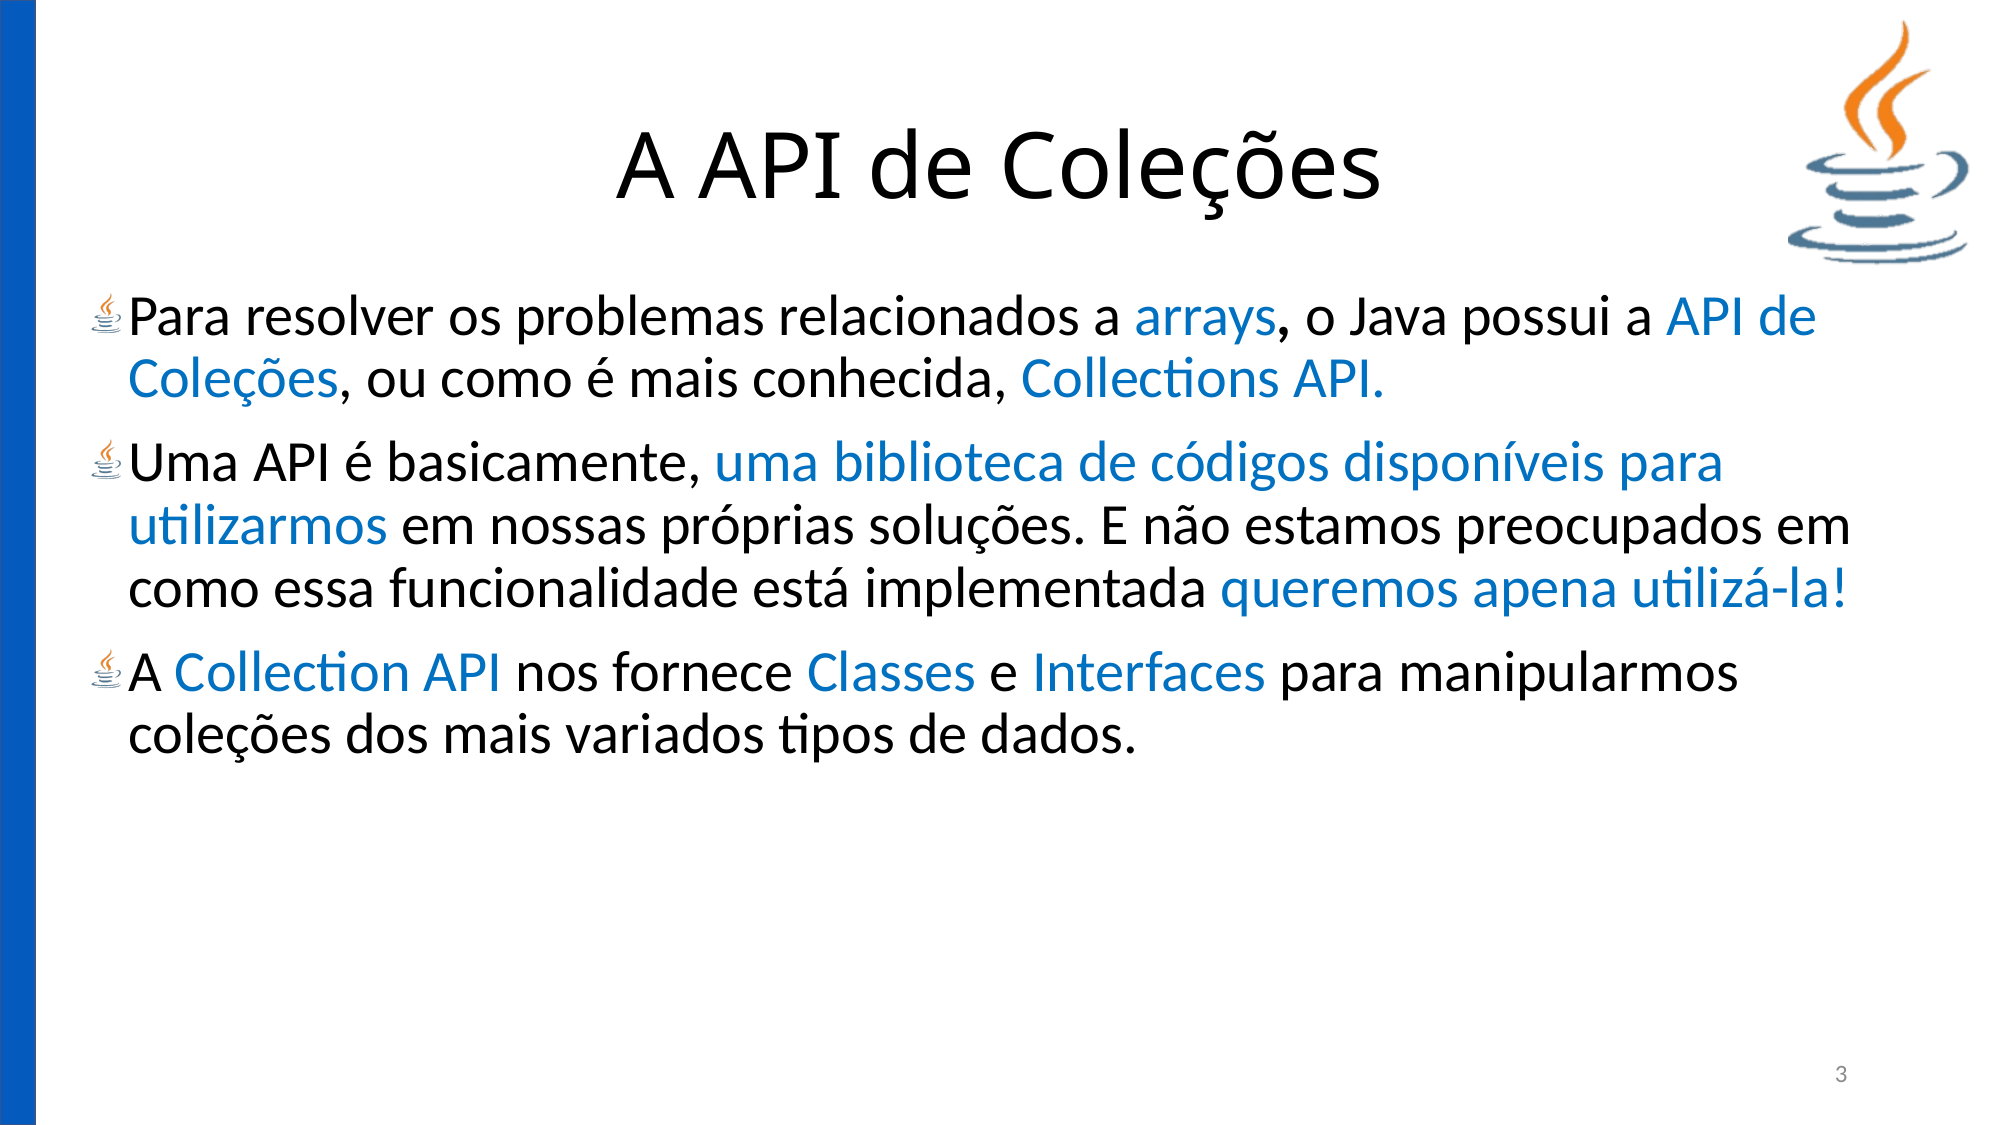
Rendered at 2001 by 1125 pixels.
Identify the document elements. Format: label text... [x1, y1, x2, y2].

picture [90, 438, 123, 480]
title A API de Coleções [137, 59, 1863, 277]
text_box [0, 0, 36, 1125]
picture [90, 648, 123, 689]
picture [90, 292, 123, 334]
slide_number 3 [1412, 1042, 1863, 1103]
picture [1779, 15, 1982, 270]
list Para resolver os problemas relacionados a arrays, o Java possui a API de Coleções, ou como é mais conhecida, Collections API. Uma API é basicamente, uma biblioteca de códigos disponíveis para utilizarmos em nossas próprias soluções. E não estamos preocupados em como essa funcionalidade está implementada queremos apena utilizá-la! A Collection API nos fornece Classes e Interfaces para manipularmos coleções dos mais variados tipos de dados. [75, 277, 1886, 972]
